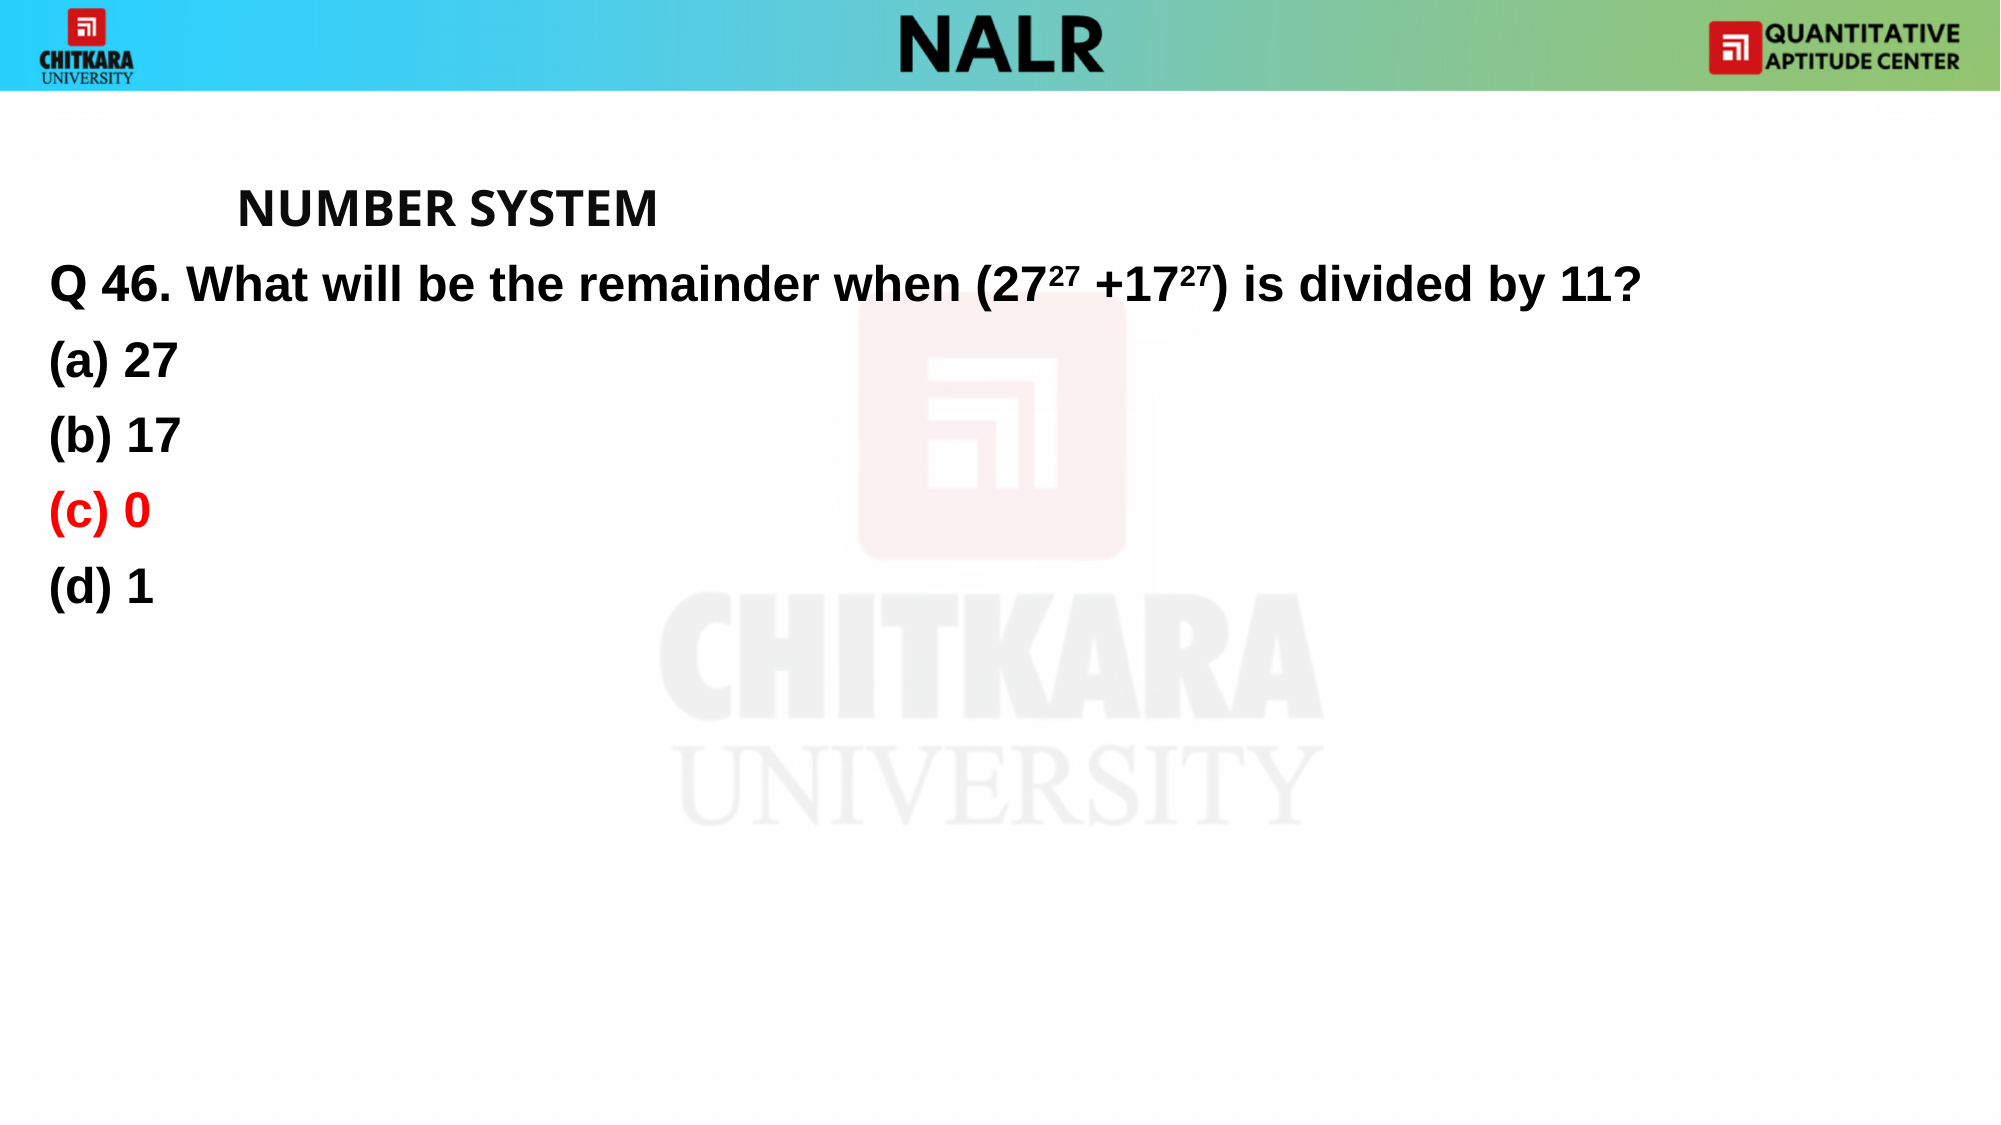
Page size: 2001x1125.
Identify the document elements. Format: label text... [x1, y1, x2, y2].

picture [0, 0, 2000, 1125]
text_box NUMBER SYSTEM Q 46. What will be the remainder when (2727 +1727) is divided by 11? 27 (b) 17 (c) 0 (d) 1 [33, 175, 1959, 1053]
title [41, 31, 1959, 142]
